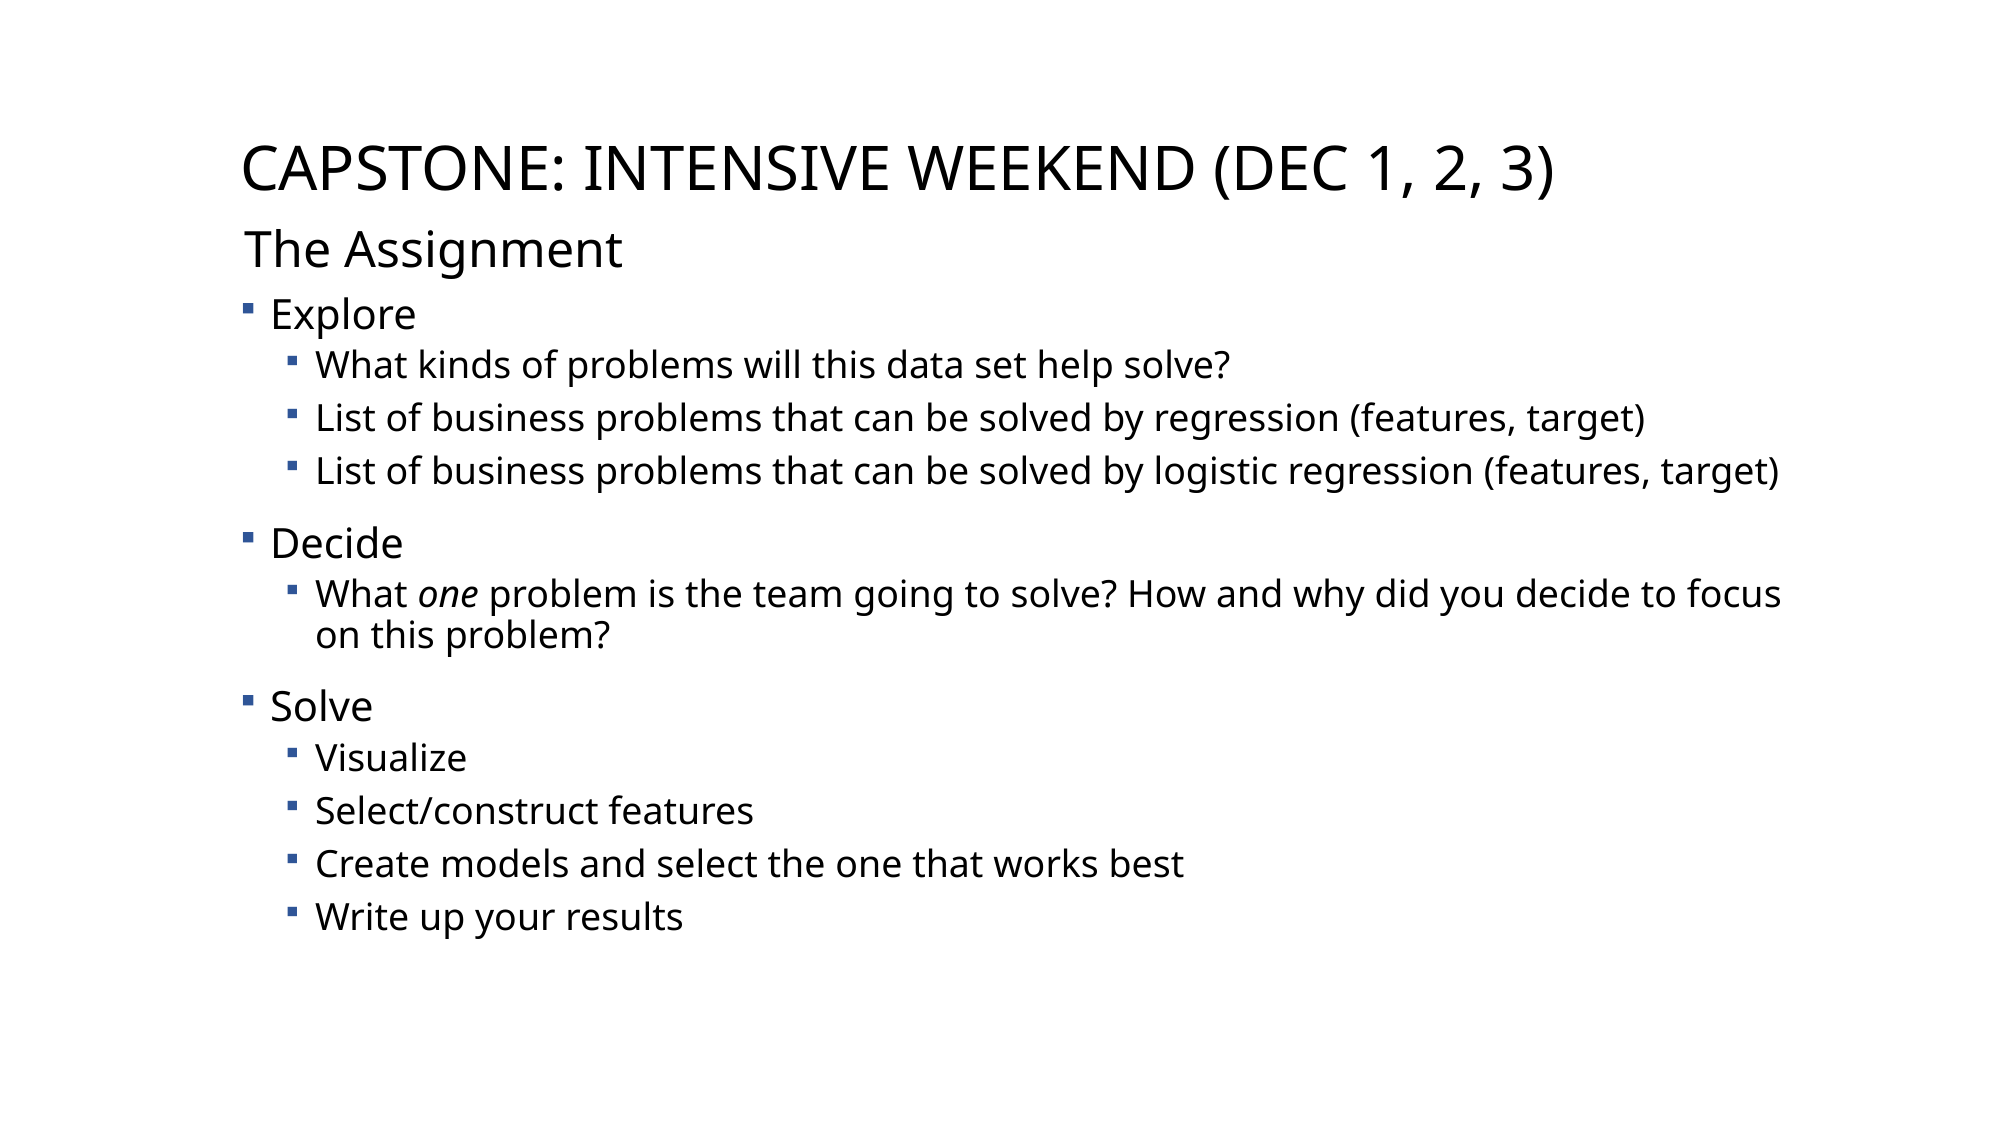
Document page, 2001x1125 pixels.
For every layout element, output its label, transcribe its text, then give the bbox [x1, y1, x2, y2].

text_box The Assignment [229, 209, 639, 285]
title CAPSTONE: Intensive Weekend (Dec 1, 2, 3) [225, 112, 1800, 229]
list Explore What kinds of problems will this data set help solve? List of business problems that can be solved by regression (features, target) List of business problems that can be solved by logistic regression (features, target) Decide What one problem is the team going to solve? How and why did you decide to focus on this problem? Solve Visualize Select/construct features Create models and select the one that works best Write up your results [225, 285, 1800, 1020]
